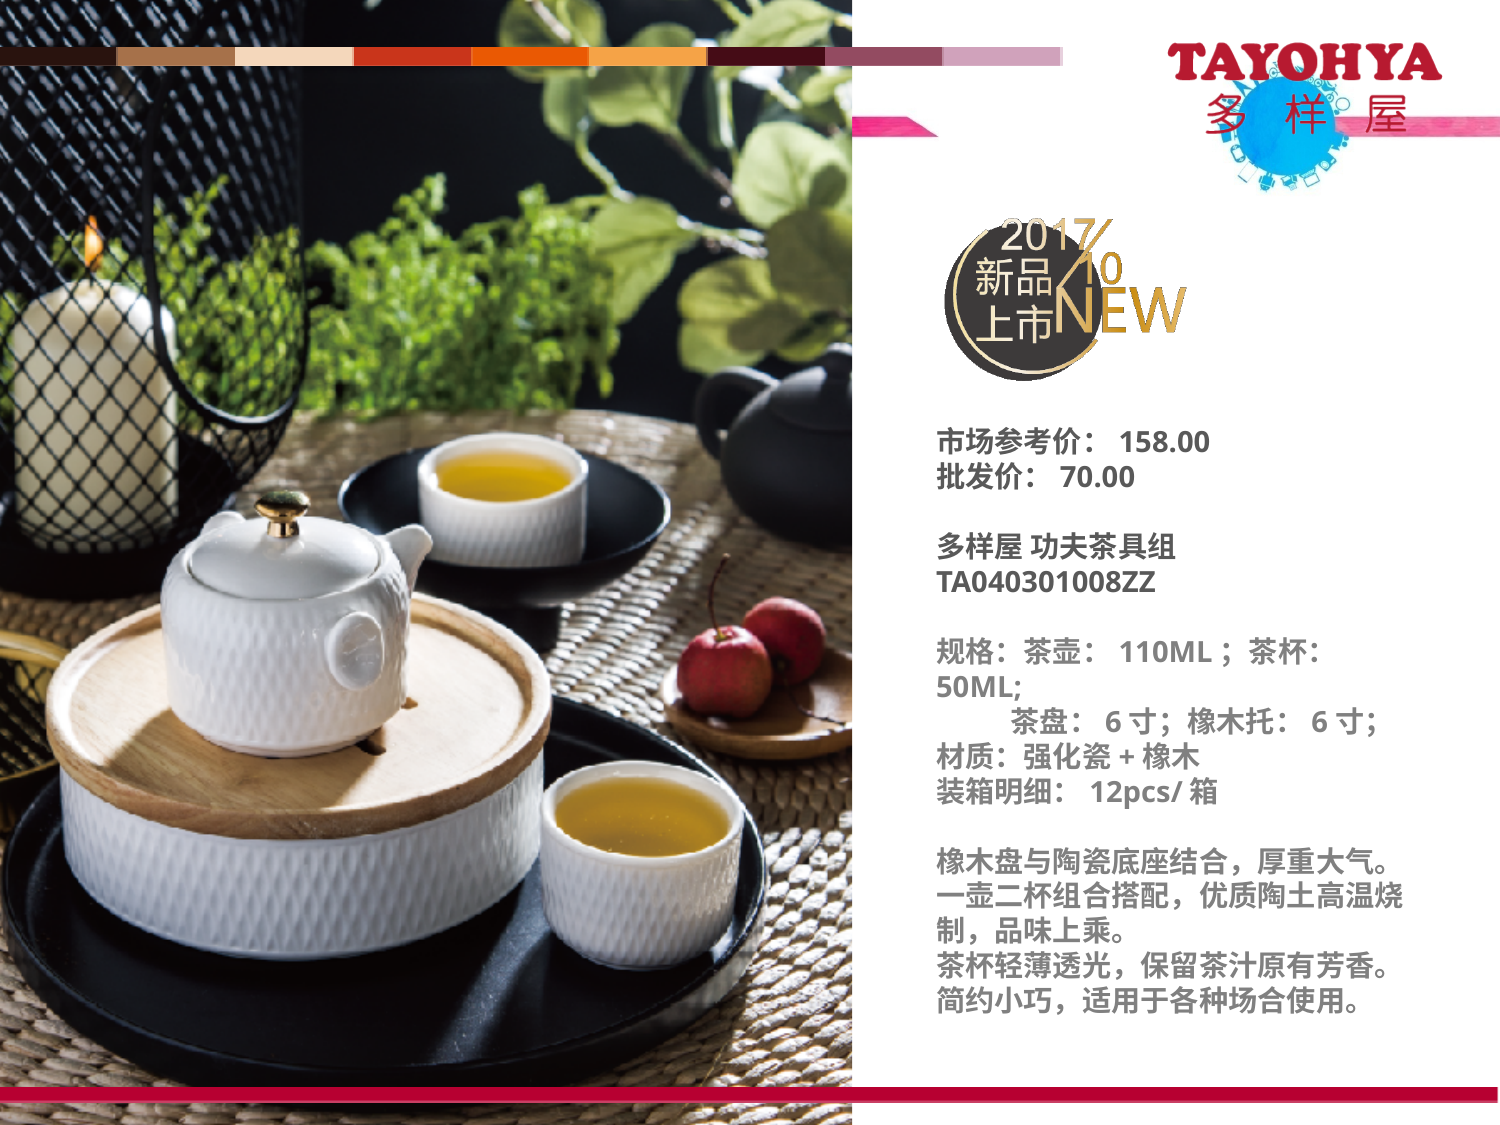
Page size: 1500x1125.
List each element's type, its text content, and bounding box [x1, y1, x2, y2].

text_box 市场参考价：158.00 批发价：70.00 多样屋 功夫茶具组 TA040301008ZZ 规格：茶壶：110ML；茶杯：50ML; 茶盘：6寸；橡木托：6寸； 材质：强化瓷+橡木 装箱明细：12pcs/箱 橡木盘与陶瓷底座结合，厚重大气。 一壶二杯组合搭配，优质陶土高温烧制，品味上乘。 茶杯轻薄透光，保留茶汁原有芳香。 简约小巧，适用于各种场合使用。 [921, 415, 1426, 1025]
picture [0, 0, 1500, 1125]
